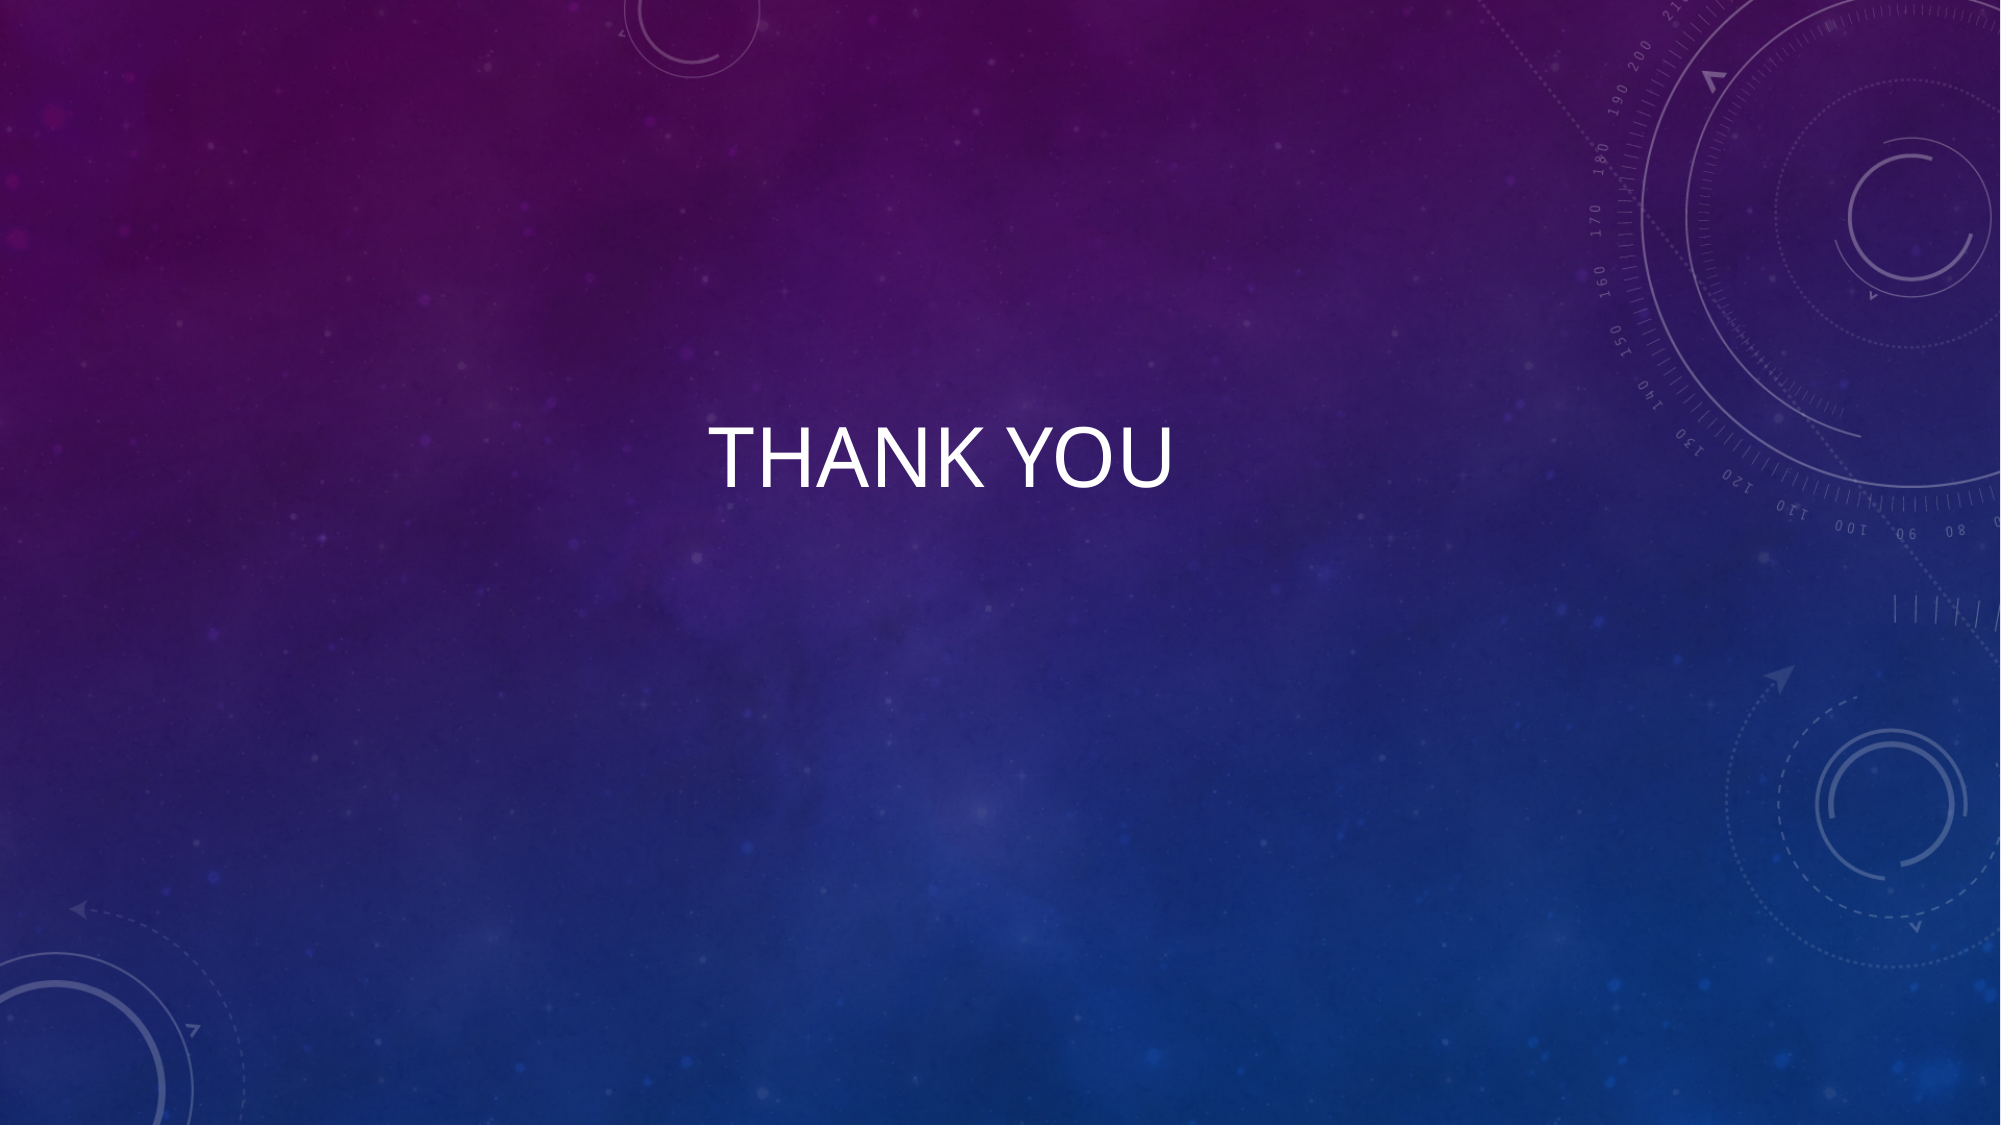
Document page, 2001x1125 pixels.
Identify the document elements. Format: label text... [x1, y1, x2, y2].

picture [0, 0, 2001, 1125]
title Thank you [112, 99, 1775, 810]
